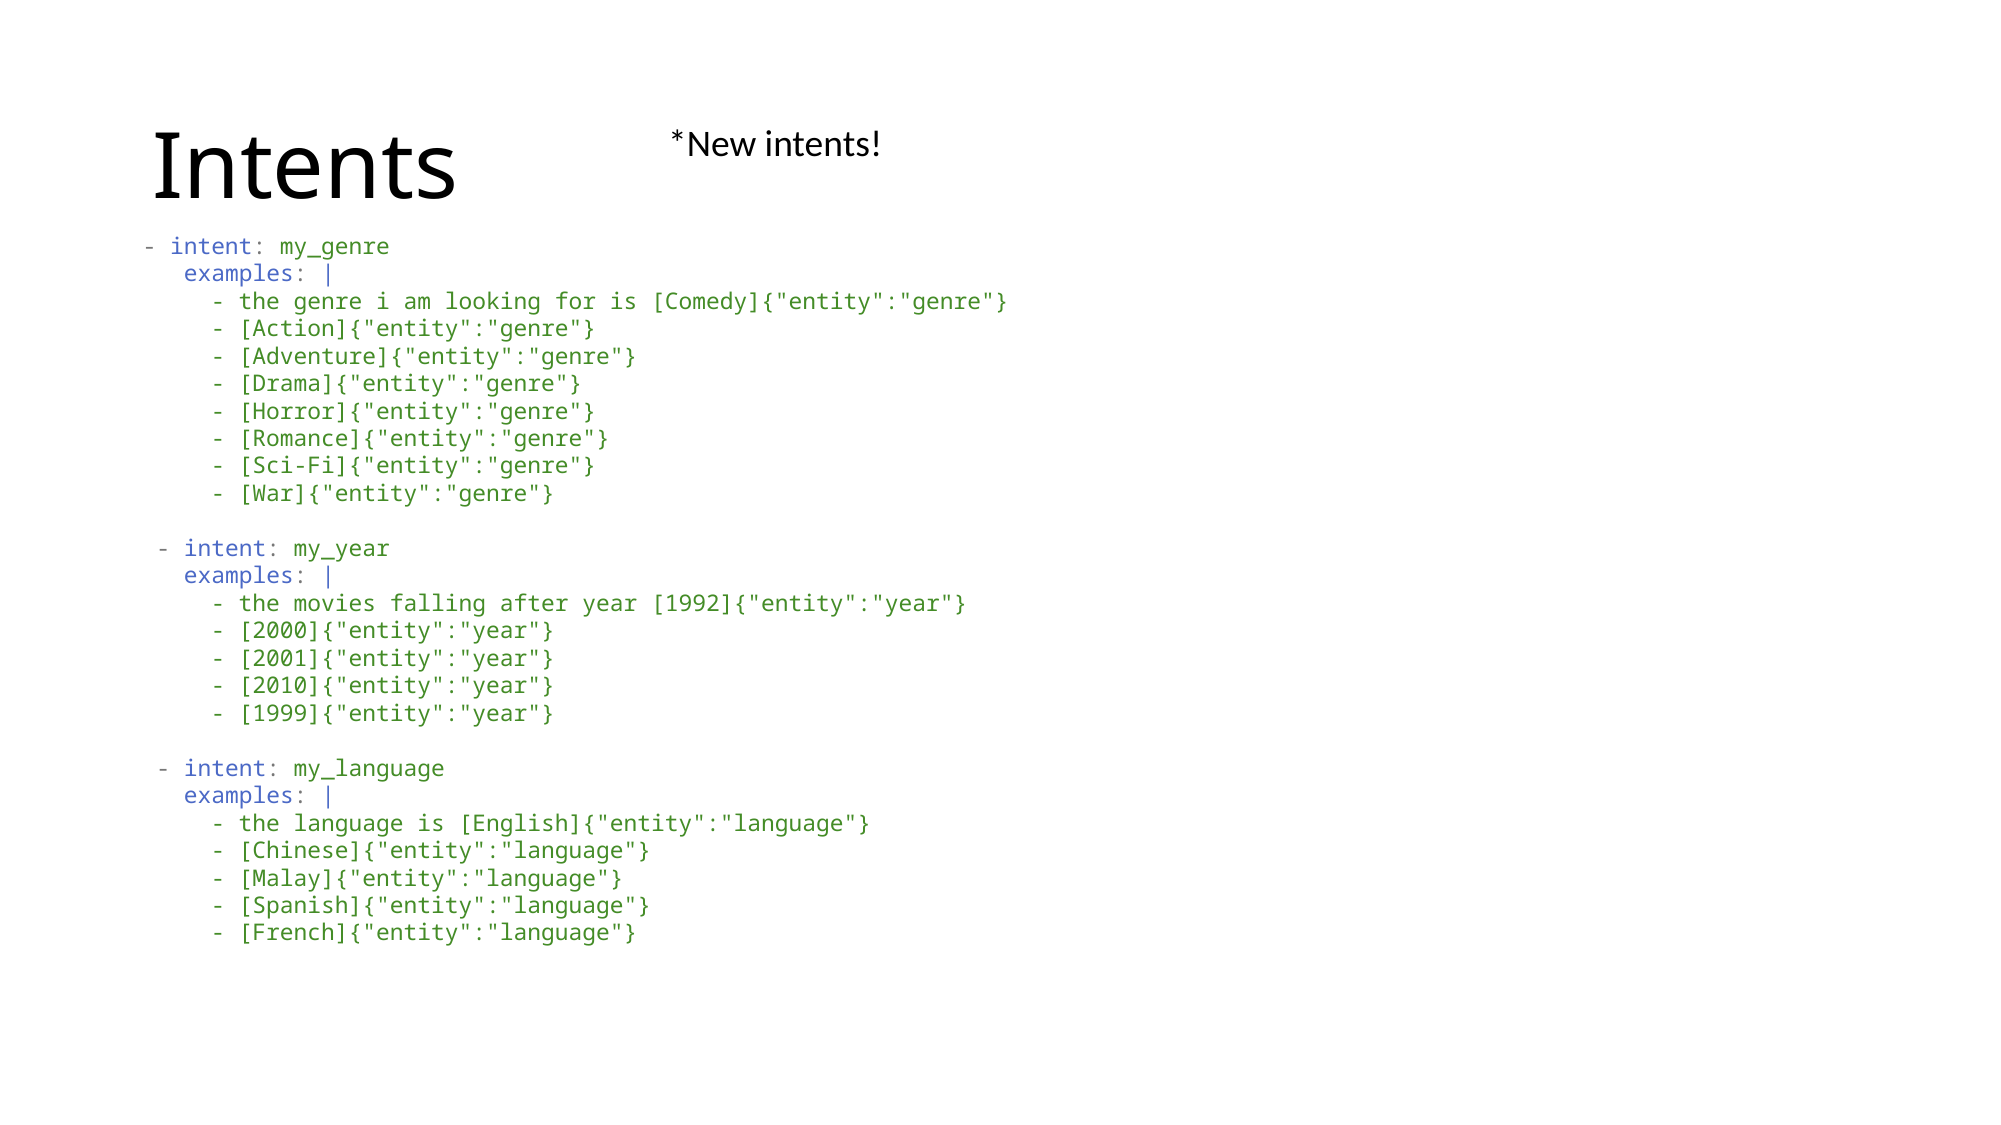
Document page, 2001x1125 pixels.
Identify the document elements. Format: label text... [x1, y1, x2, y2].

text_box *New intents! [653, 111, 898, 172]
title Intents [137, 59, 1863, 278]
text_box - intent: my_genre examples: | - the genre i am looking for is [Comedy]{"entity":"genre"} - [Action]{"entity":"genre"} - [Adventure]{"entity":"genre"} - [Drama]{"entity":"genre"} - [Horror]{"entity":"genre"} - [Romance]{"entity":"genre"} - [Sci-Fi]{"entity":"genre"} - [War]{"entity":"genre"} - intent: my_year examples: | - the movies falling after year [1992]{"entity":"year"} - [2000]{"entity":"year"} - [2001]{"entity":"year"} - [2010]{"entity":"year"} - [1999]{"entity":"year"} - intent: my_language examples: | - the language is [English]{"entity":"language"} - [Chinese]{"entity":"language"} - [Malay]{"entity":"language"} - [Spanish]{"entity":"language"} - [French]{"entity":"language"} [113, 224, 1115, 953]
